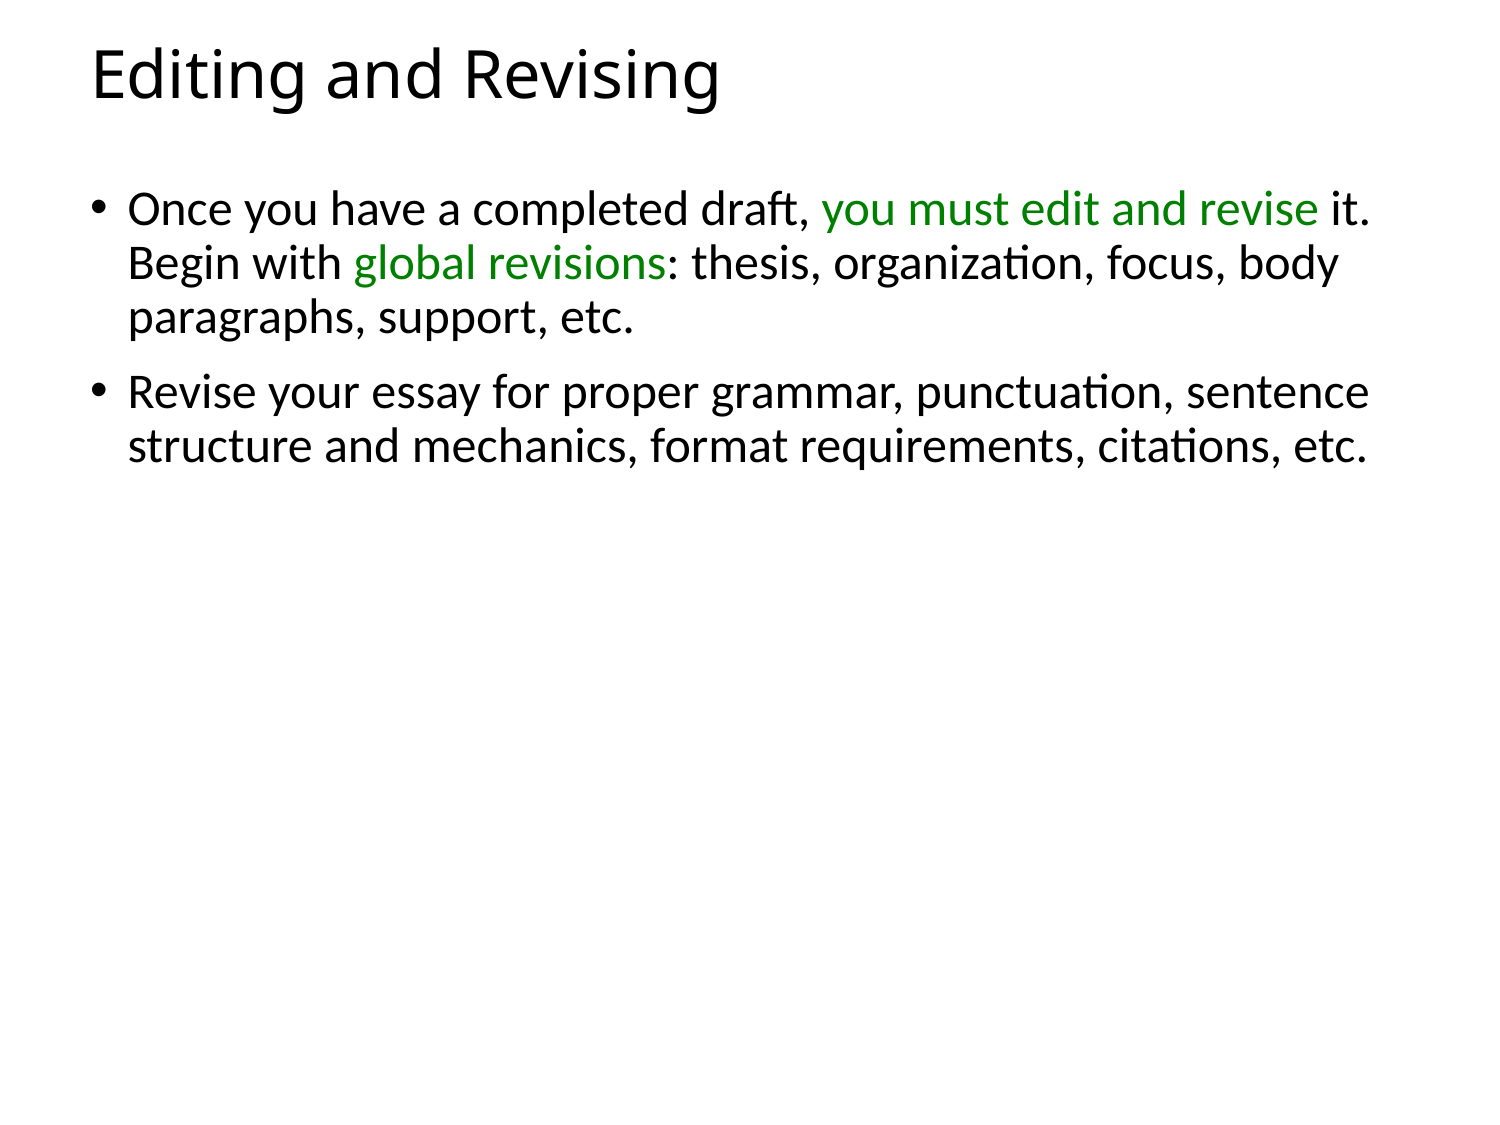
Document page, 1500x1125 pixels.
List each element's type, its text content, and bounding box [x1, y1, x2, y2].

title Editing and Revising [75, 0, 1425, 155]
list Once you have a completed draft, you must edit and revise it. Begin with global revisions: thesis, organization, focus, body paragraphs, support, etc. Revise your essay for proper grammar, punctuation, sentence structure and mechanics, format requirements, citations, etc. [75, 174, 1425, 918]
